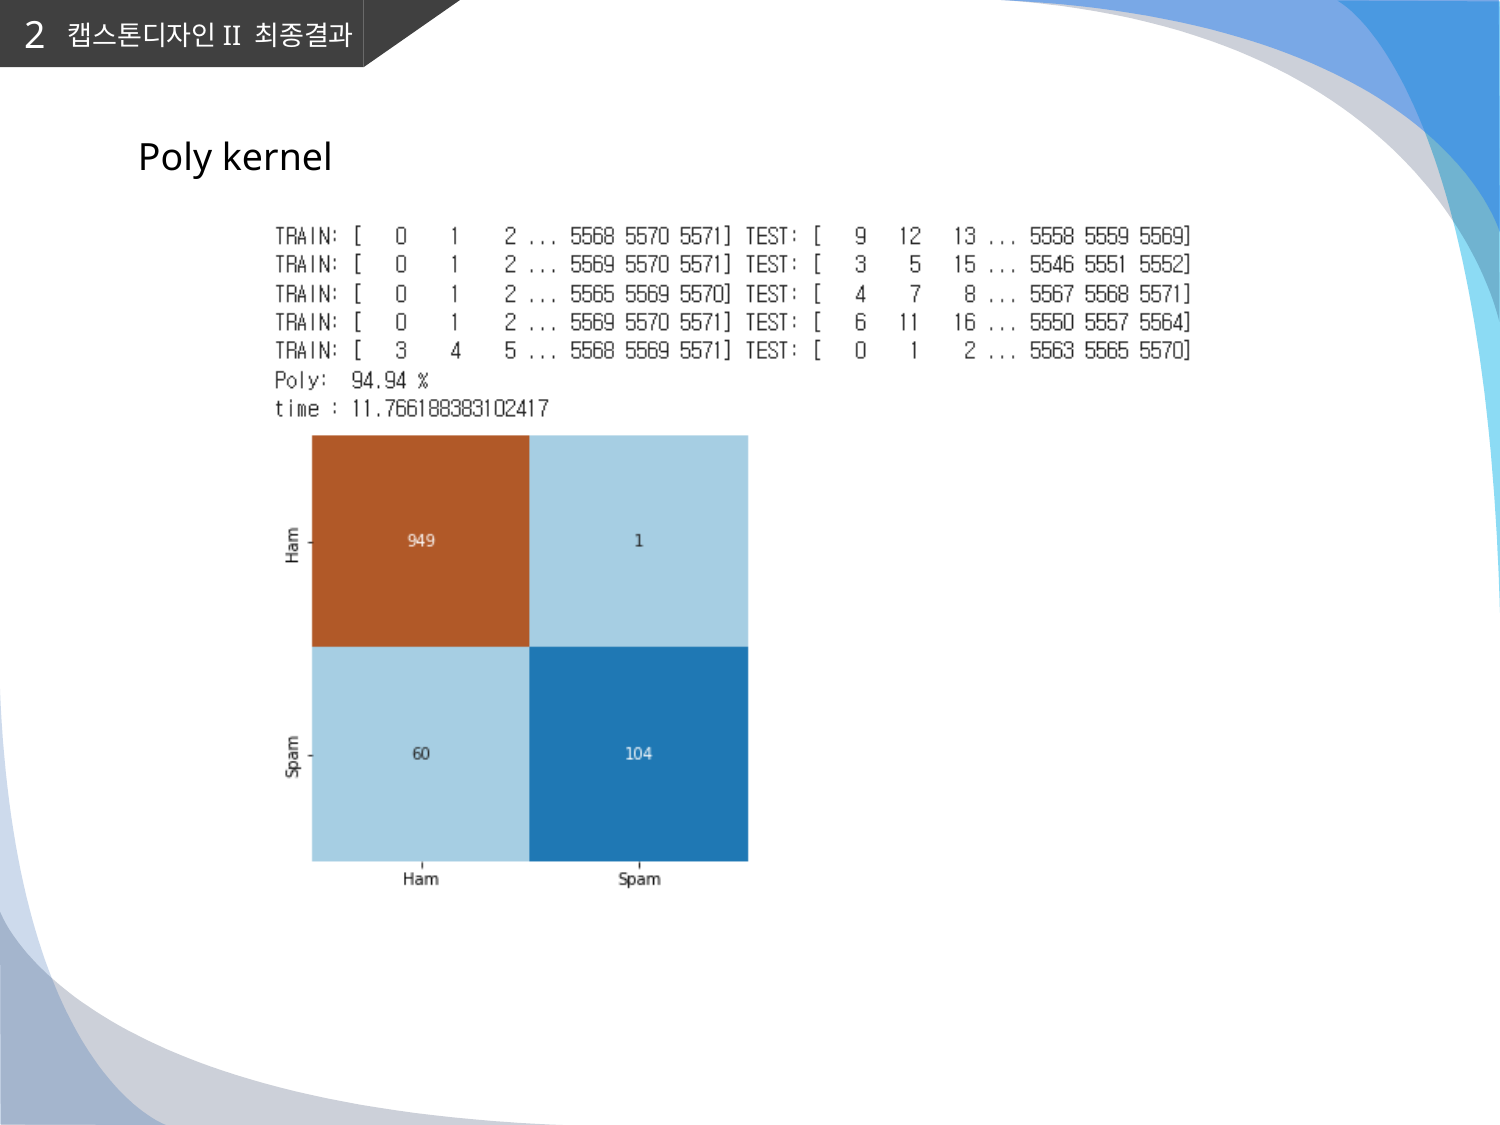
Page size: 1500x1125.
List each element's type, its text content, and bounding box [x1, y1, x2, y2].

picture [266, 221, 1234, 904]
text_box Poly kernel [123, 125, 348, 185]
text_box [0, 0, 461, 68]
